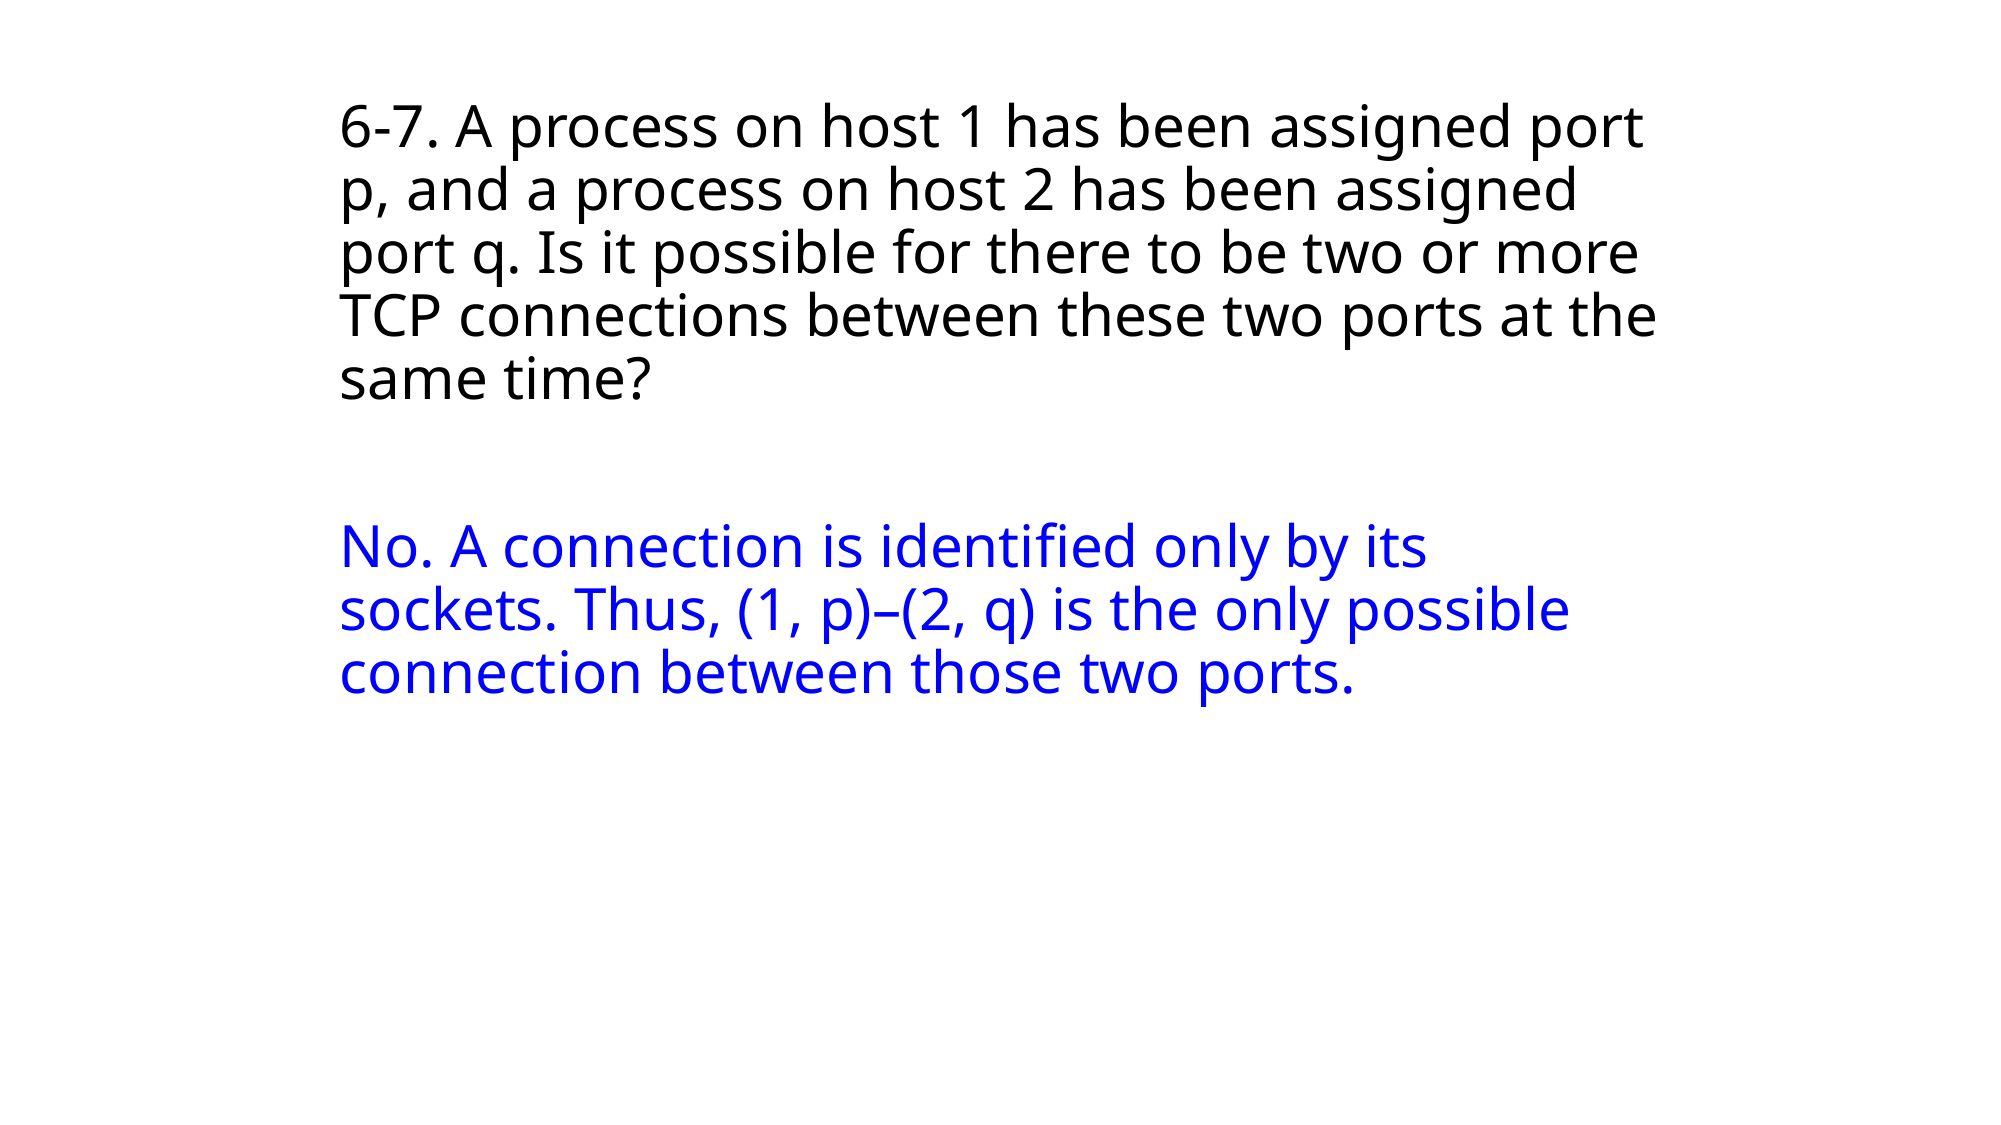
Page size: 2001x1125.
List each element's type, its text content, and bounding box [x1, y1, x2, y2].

list 6-7. A process on host 1 has been assigned port p, and a process on host 2 has been assigned port q. Is it possible for there to be two or more TCP connections between these two ports at the same time? No. A connection is identiﬁed only by its sockets. Thus, (1, p)–(2, q) is the only possible connection between those two ports. [324, 90, 1675, 1000]
